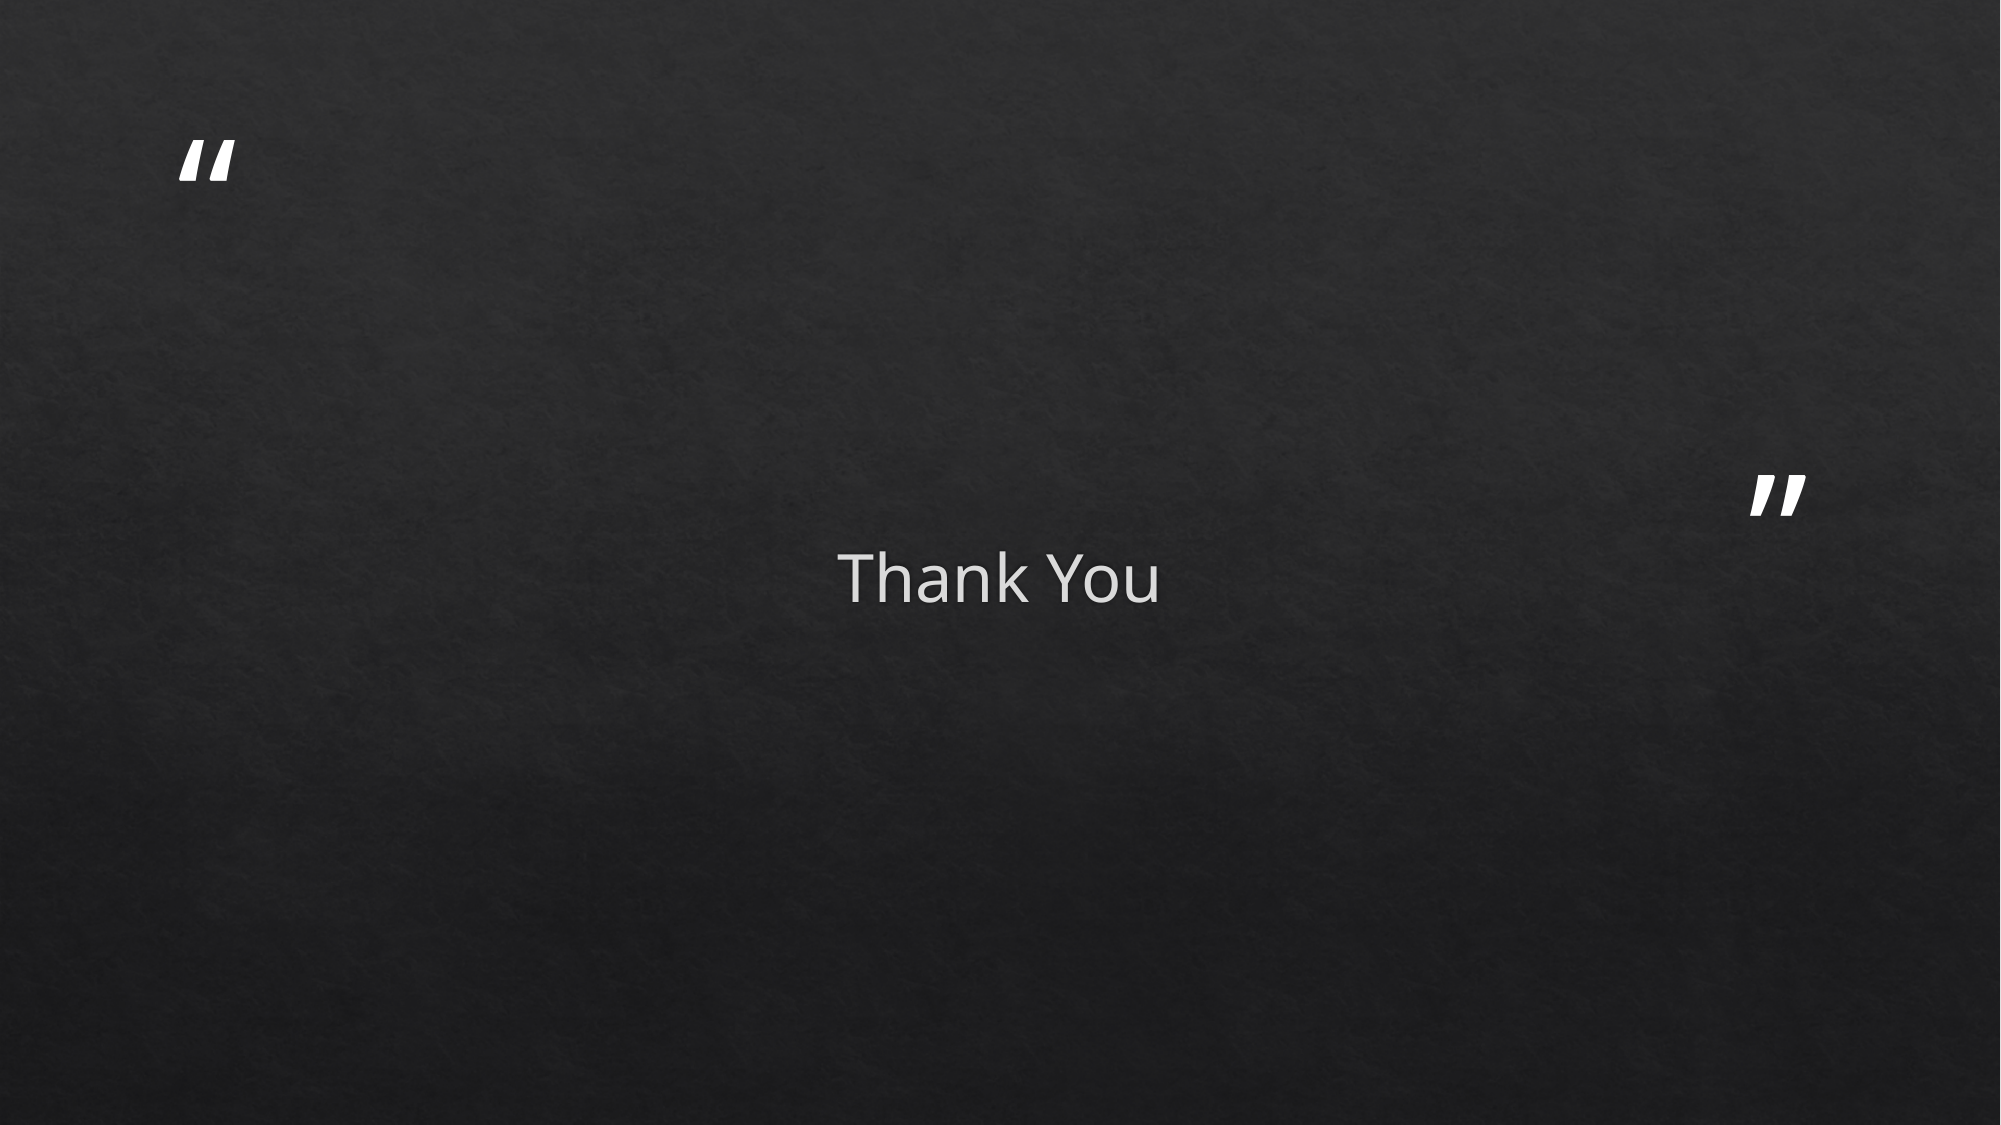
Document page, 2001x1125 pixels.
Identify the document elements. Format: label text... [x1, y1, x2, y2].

title Thank You [237, 330, 1764, 822]
